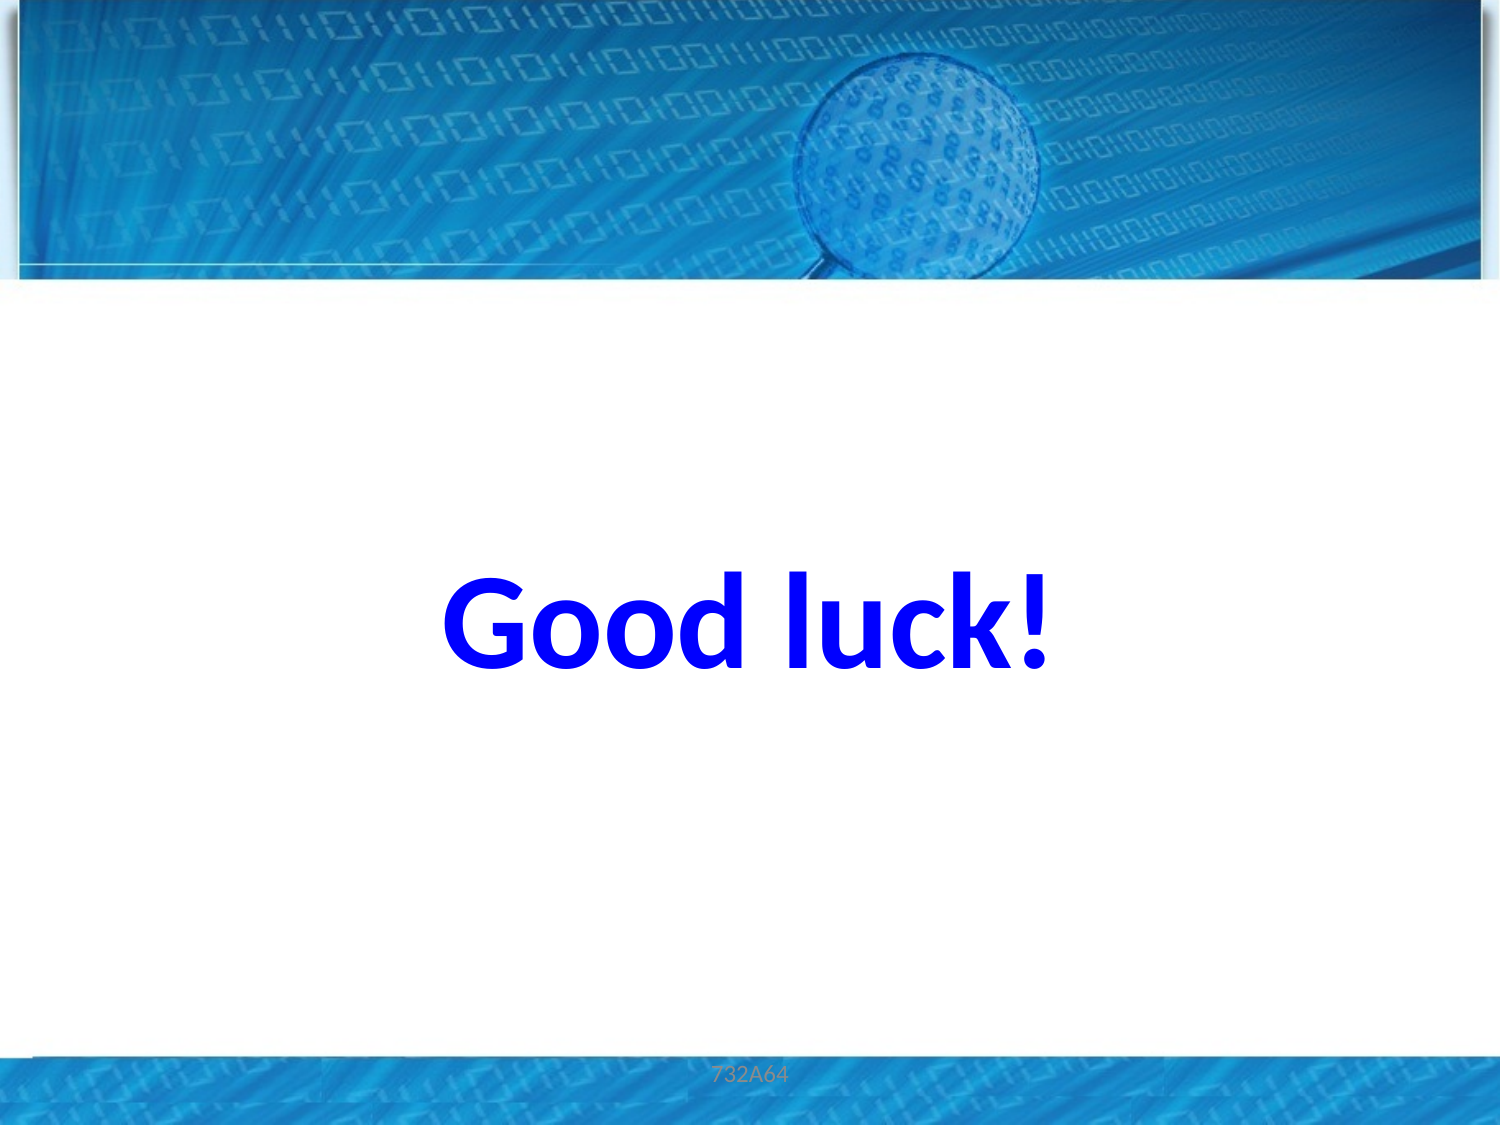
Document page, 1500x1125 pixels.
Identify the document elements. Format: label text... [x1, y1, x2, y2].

list Good luck! [75, 262, 1425, 1005]
picture [0, 0, 1500, 1125]
footer 732A64 [512, 1042, 988, 1103]
